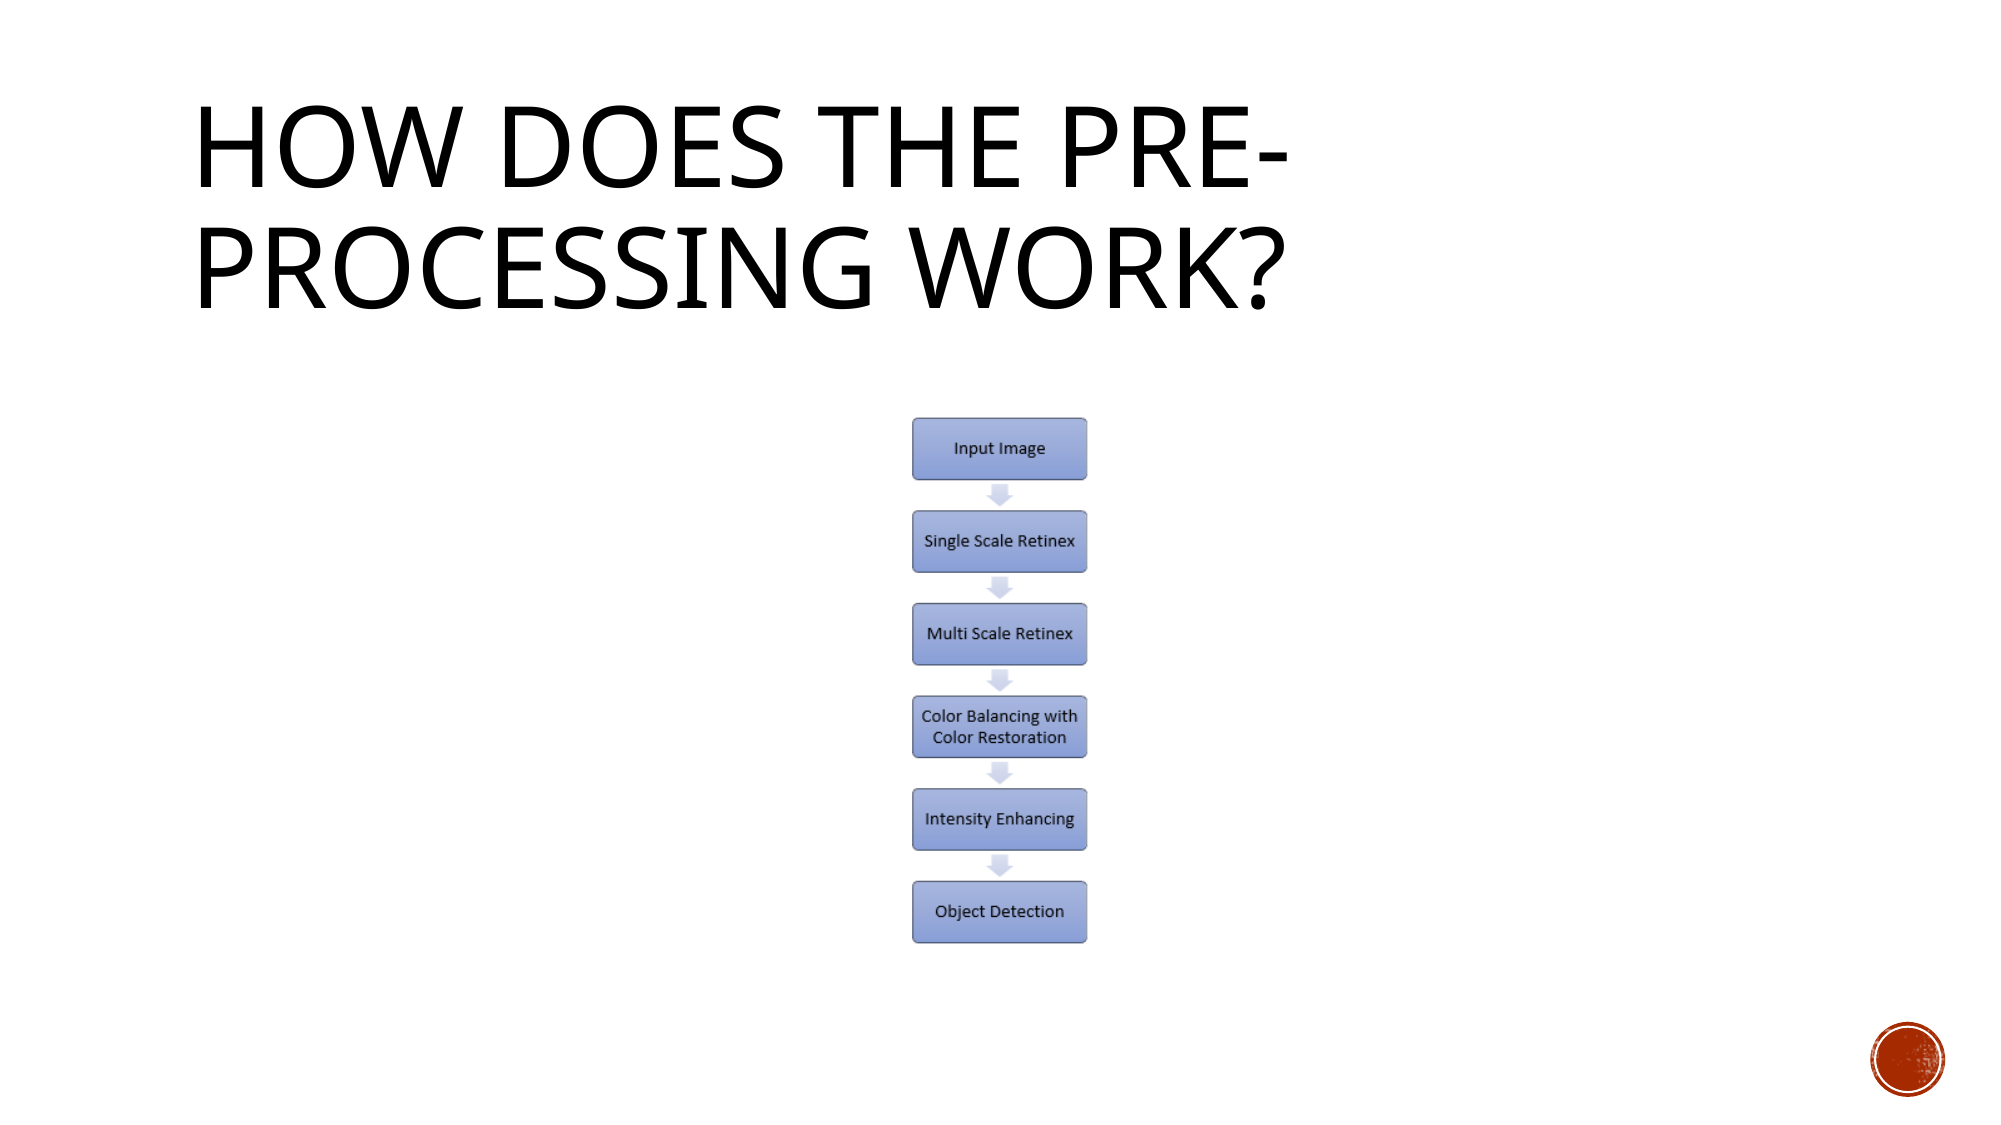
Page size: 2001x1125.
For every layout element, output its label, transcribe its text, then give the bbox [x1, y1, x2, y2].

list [894, 407, 1108, 954]
title How does the pre-processing work? [175, 79, 1826, 344]
